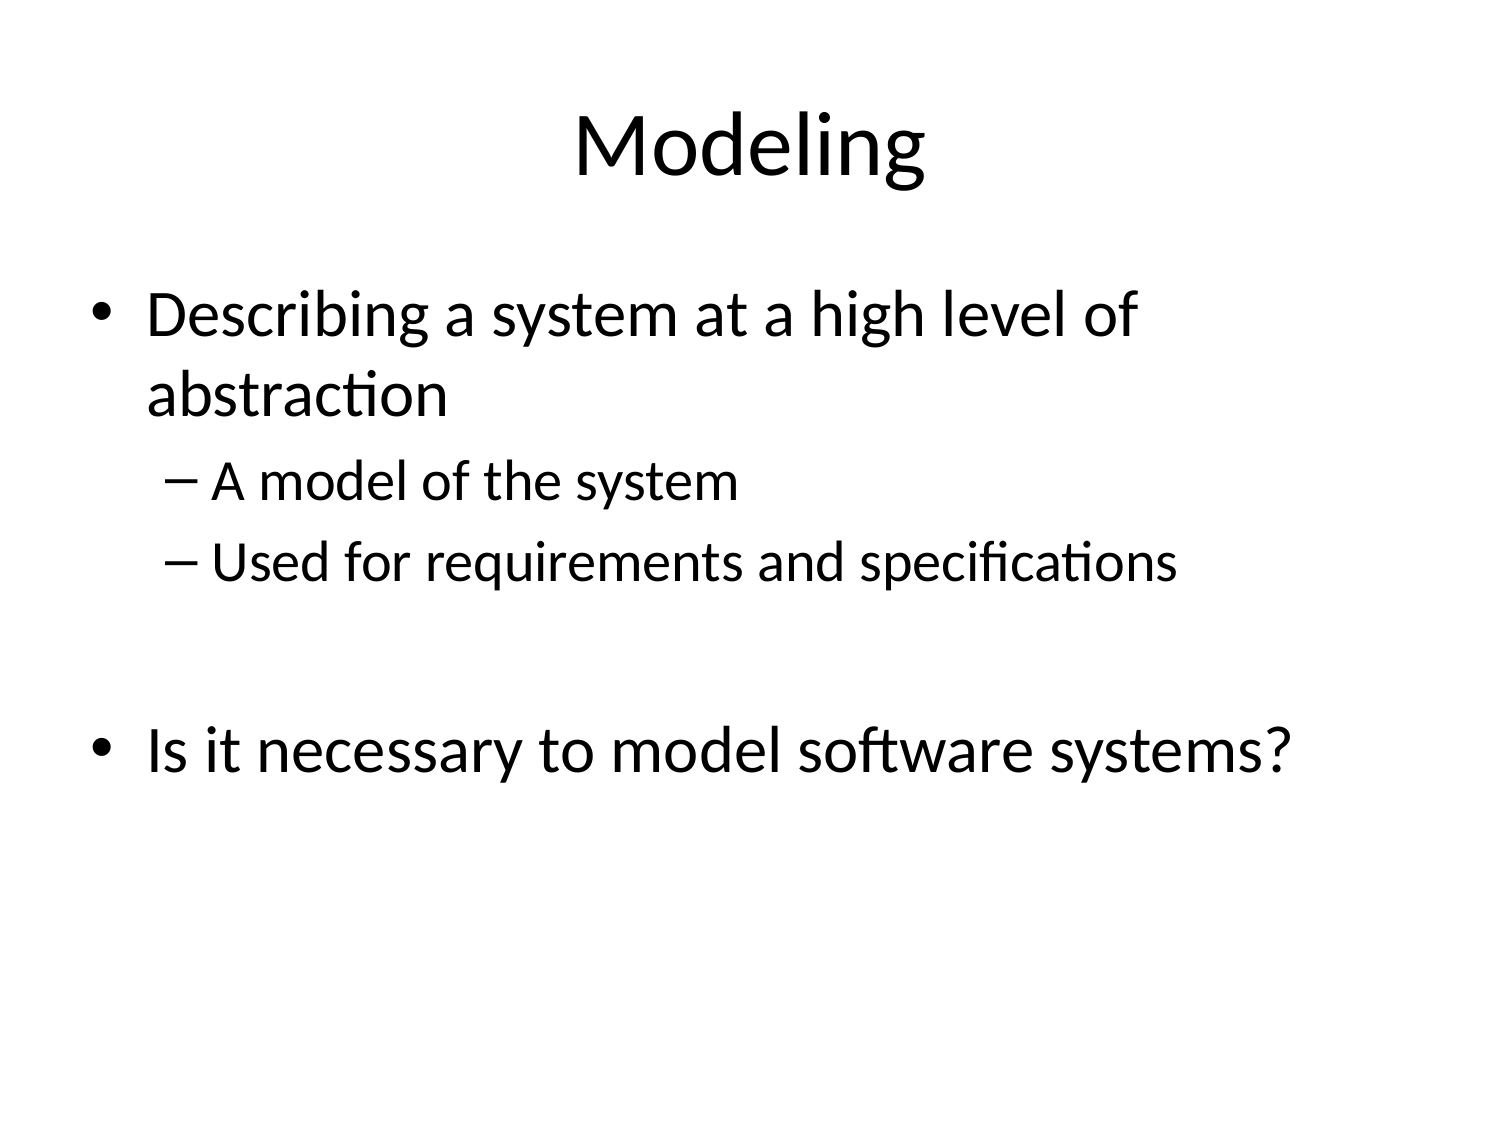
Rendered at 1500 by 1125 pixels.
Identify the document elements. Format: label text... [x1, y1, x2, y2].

list Describing a system at a high level of abstraction A model of the system Used for requirements and specifications Is it necessary to model software systems? [75, 262, 1425, 1005]
title Modeling [75, 45, 1425, 233]
